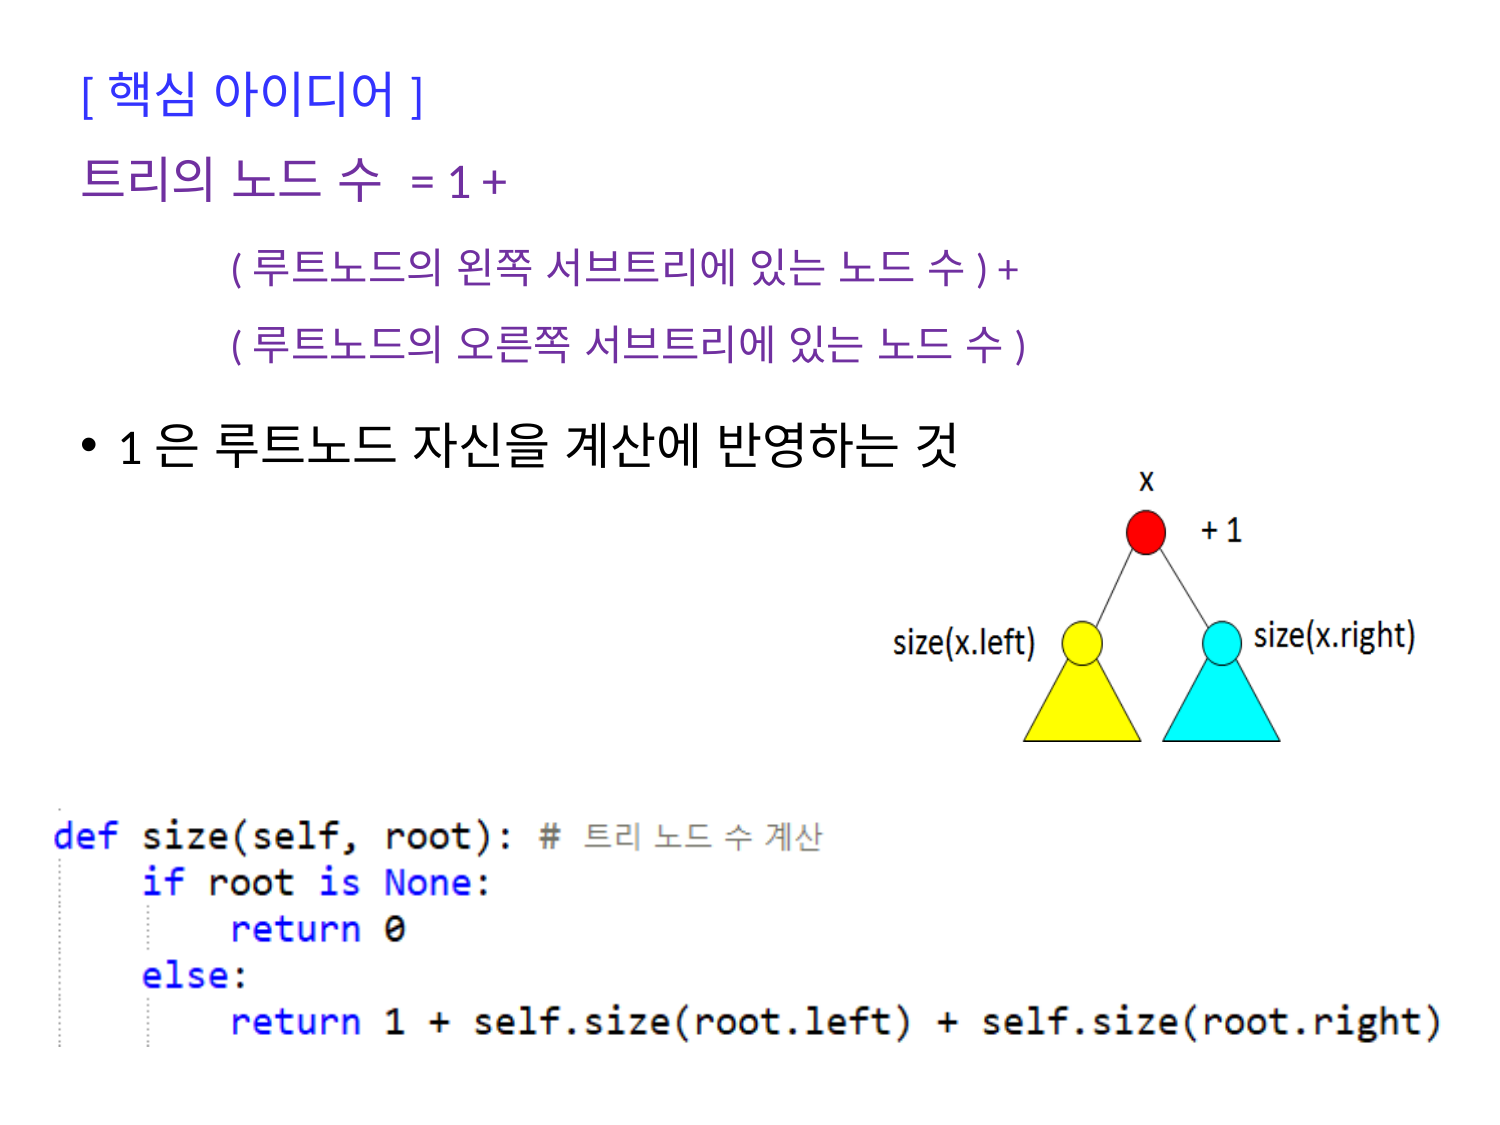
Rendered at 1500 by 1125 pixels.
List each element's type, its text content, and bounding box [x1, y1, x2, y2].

picture [871, 442, 1438, 742]
picture [35, 805, 1457, 1047]
list [핵심 아이디어] 트리의 노드 수 = 1 + (루트노드의 왼쪽 서브트리에 있는 노드 수) + (루트노드의 오른쪽 서브트리에 있는 노드 수) 1은 루트노드 자신을 계산에 반영하는 것 [64, 56, 1359, 805]
